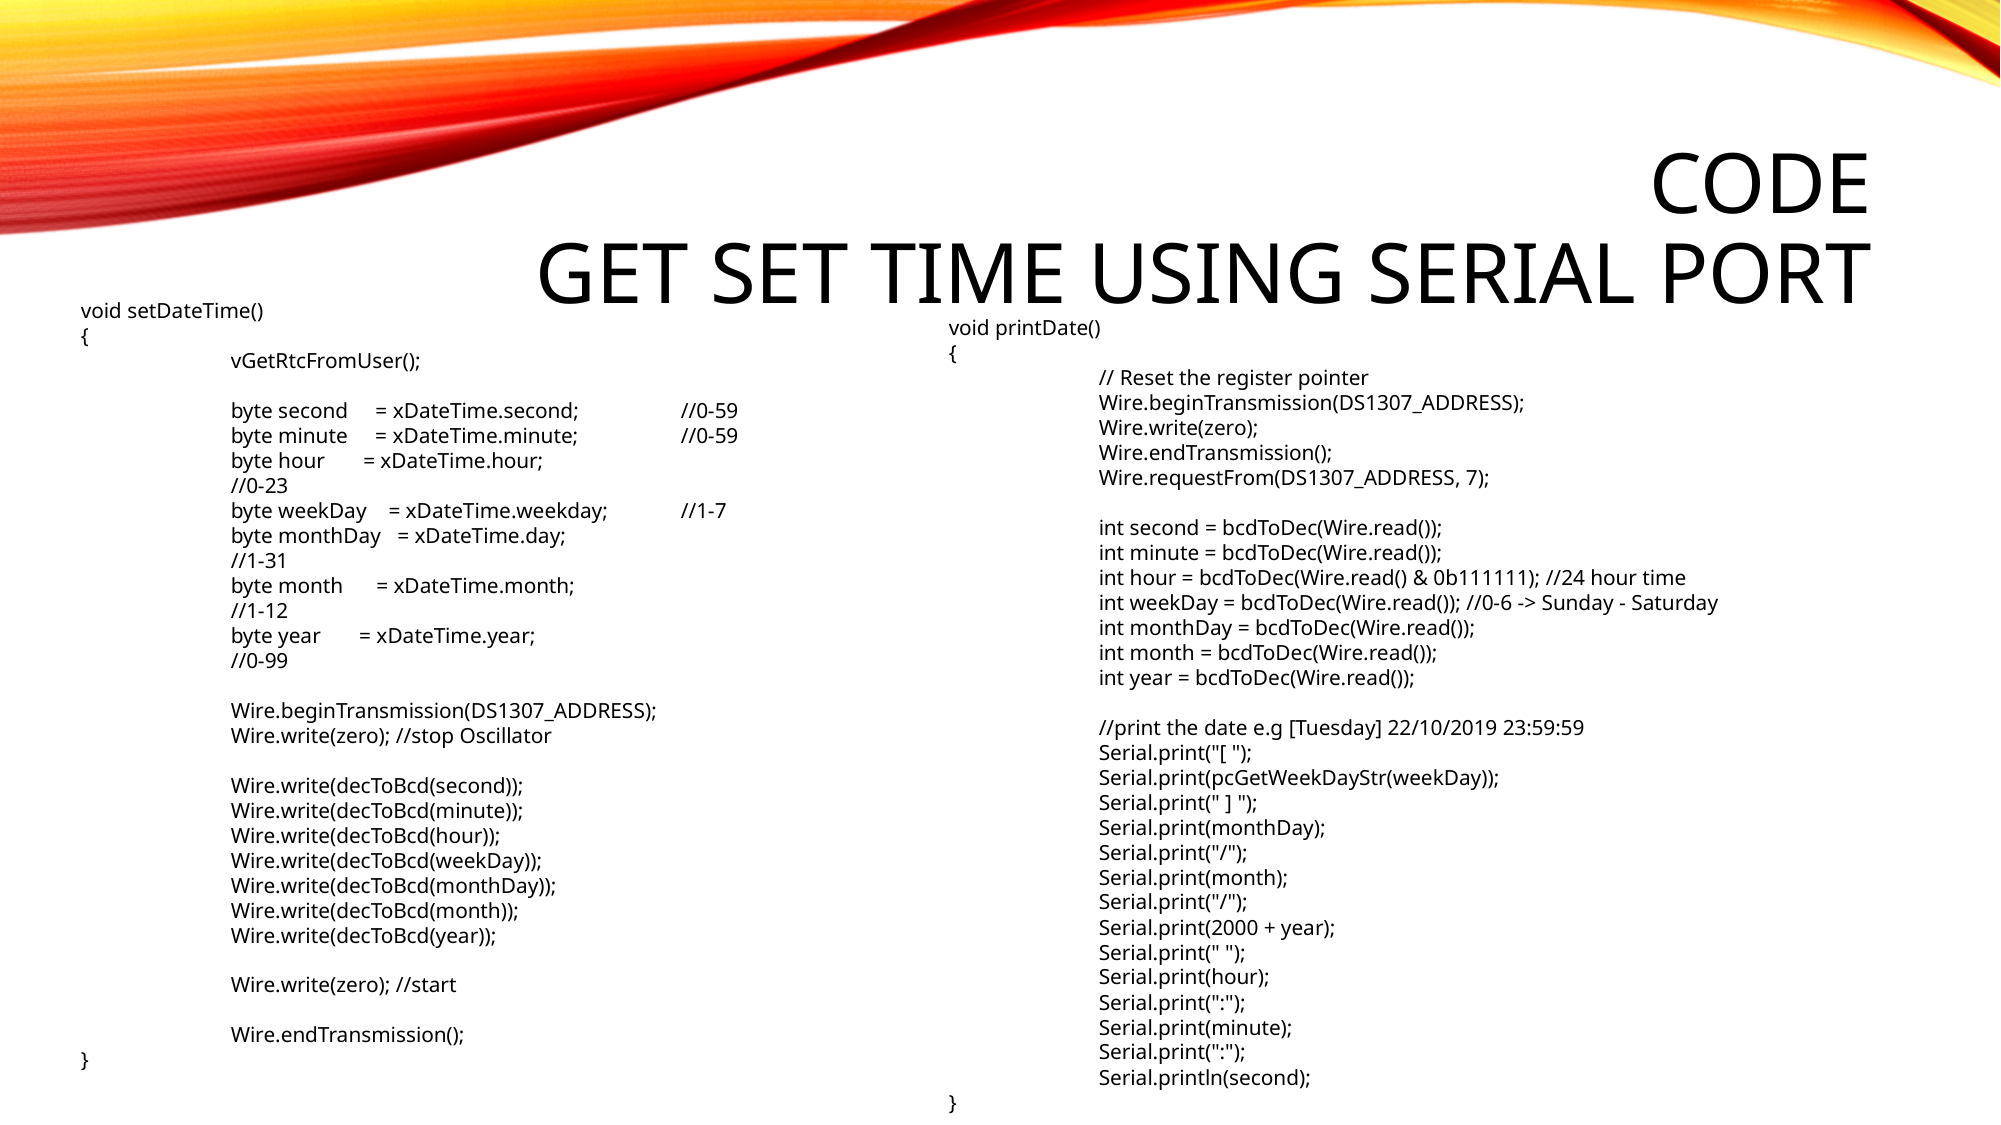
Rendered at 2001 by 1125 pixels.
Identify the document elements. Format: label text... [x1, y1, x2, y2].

picture [0, 0, 2000, 237]
text_box void printDate() { // Reset the register pointer Wire.beginTransmission(DS1307_ADDRESS); Wire.write(zero); Wire.endTransmission(); Wire.requestFrom(DS1307_ADDRESS, 7); int second = bcdToDec(Wire.read()); int minute = bcdToDec(Wire.read()); int hour = bcdToDec(Wire.read() & 0b111111); //24 hour time int weekDay = bcdToDec(Wire.read()); //0-6 -> Sunday - Saturday int monthDay = bcdToDec(Wire.read()); int month = bcdToDec(Wire.read()); int year = bcdToDec(Wire.read()); //print the date e.g [Tuesday] 22/10/2019 23:59:59 Serial.print("[ "); Serial.print(pcGetWeekDayStr(weekDay)); Serial.print(" ] "); Serial.print(monthDay); Serial.print("/"); Serial.print(month); Serial.print("/"); Serial.print(2000 + year); Serial.print(" "); Serial.print(hour); Serial.print(":"); Serial.print(minute); Serial.print(":"); Serial.println(second); } [933, 307, 1934, 1122]
text_box void setDateTime() { vGetRtcFromUser(); byte second = xDateTime.second; //0-59 byte minute = xDateTime.minute; //0-59 byte hour = xDateTime.hour; //0-23 byte weekDay = xDateTime.weekday; //1-7 byte monthDay = xDateTime.day; //1-31 byte month = xDateTime.month; //1-12 byte year = xDateTime.year; //0-99 Wire.beginTransmission(DS1307_ADDRESS); Wire.write(zero); //stop Oscillator Wire.write(decToBcd(second)); Wire.write(decToBcd(minute)); Wire.write(decToBcd(hour)); Wire.write(decToBcd(weekDay)); Wire.write(decToBcd(monthDay)); Wire.write(decToBcd(month)); Wire.write(decToBcd(year)); Wire.write(zero); //start Wire.endTransmission(); } [66, 290, 758, 1080]
title Code Get SET Time Using serial port [474, 125, 1888, 338]
